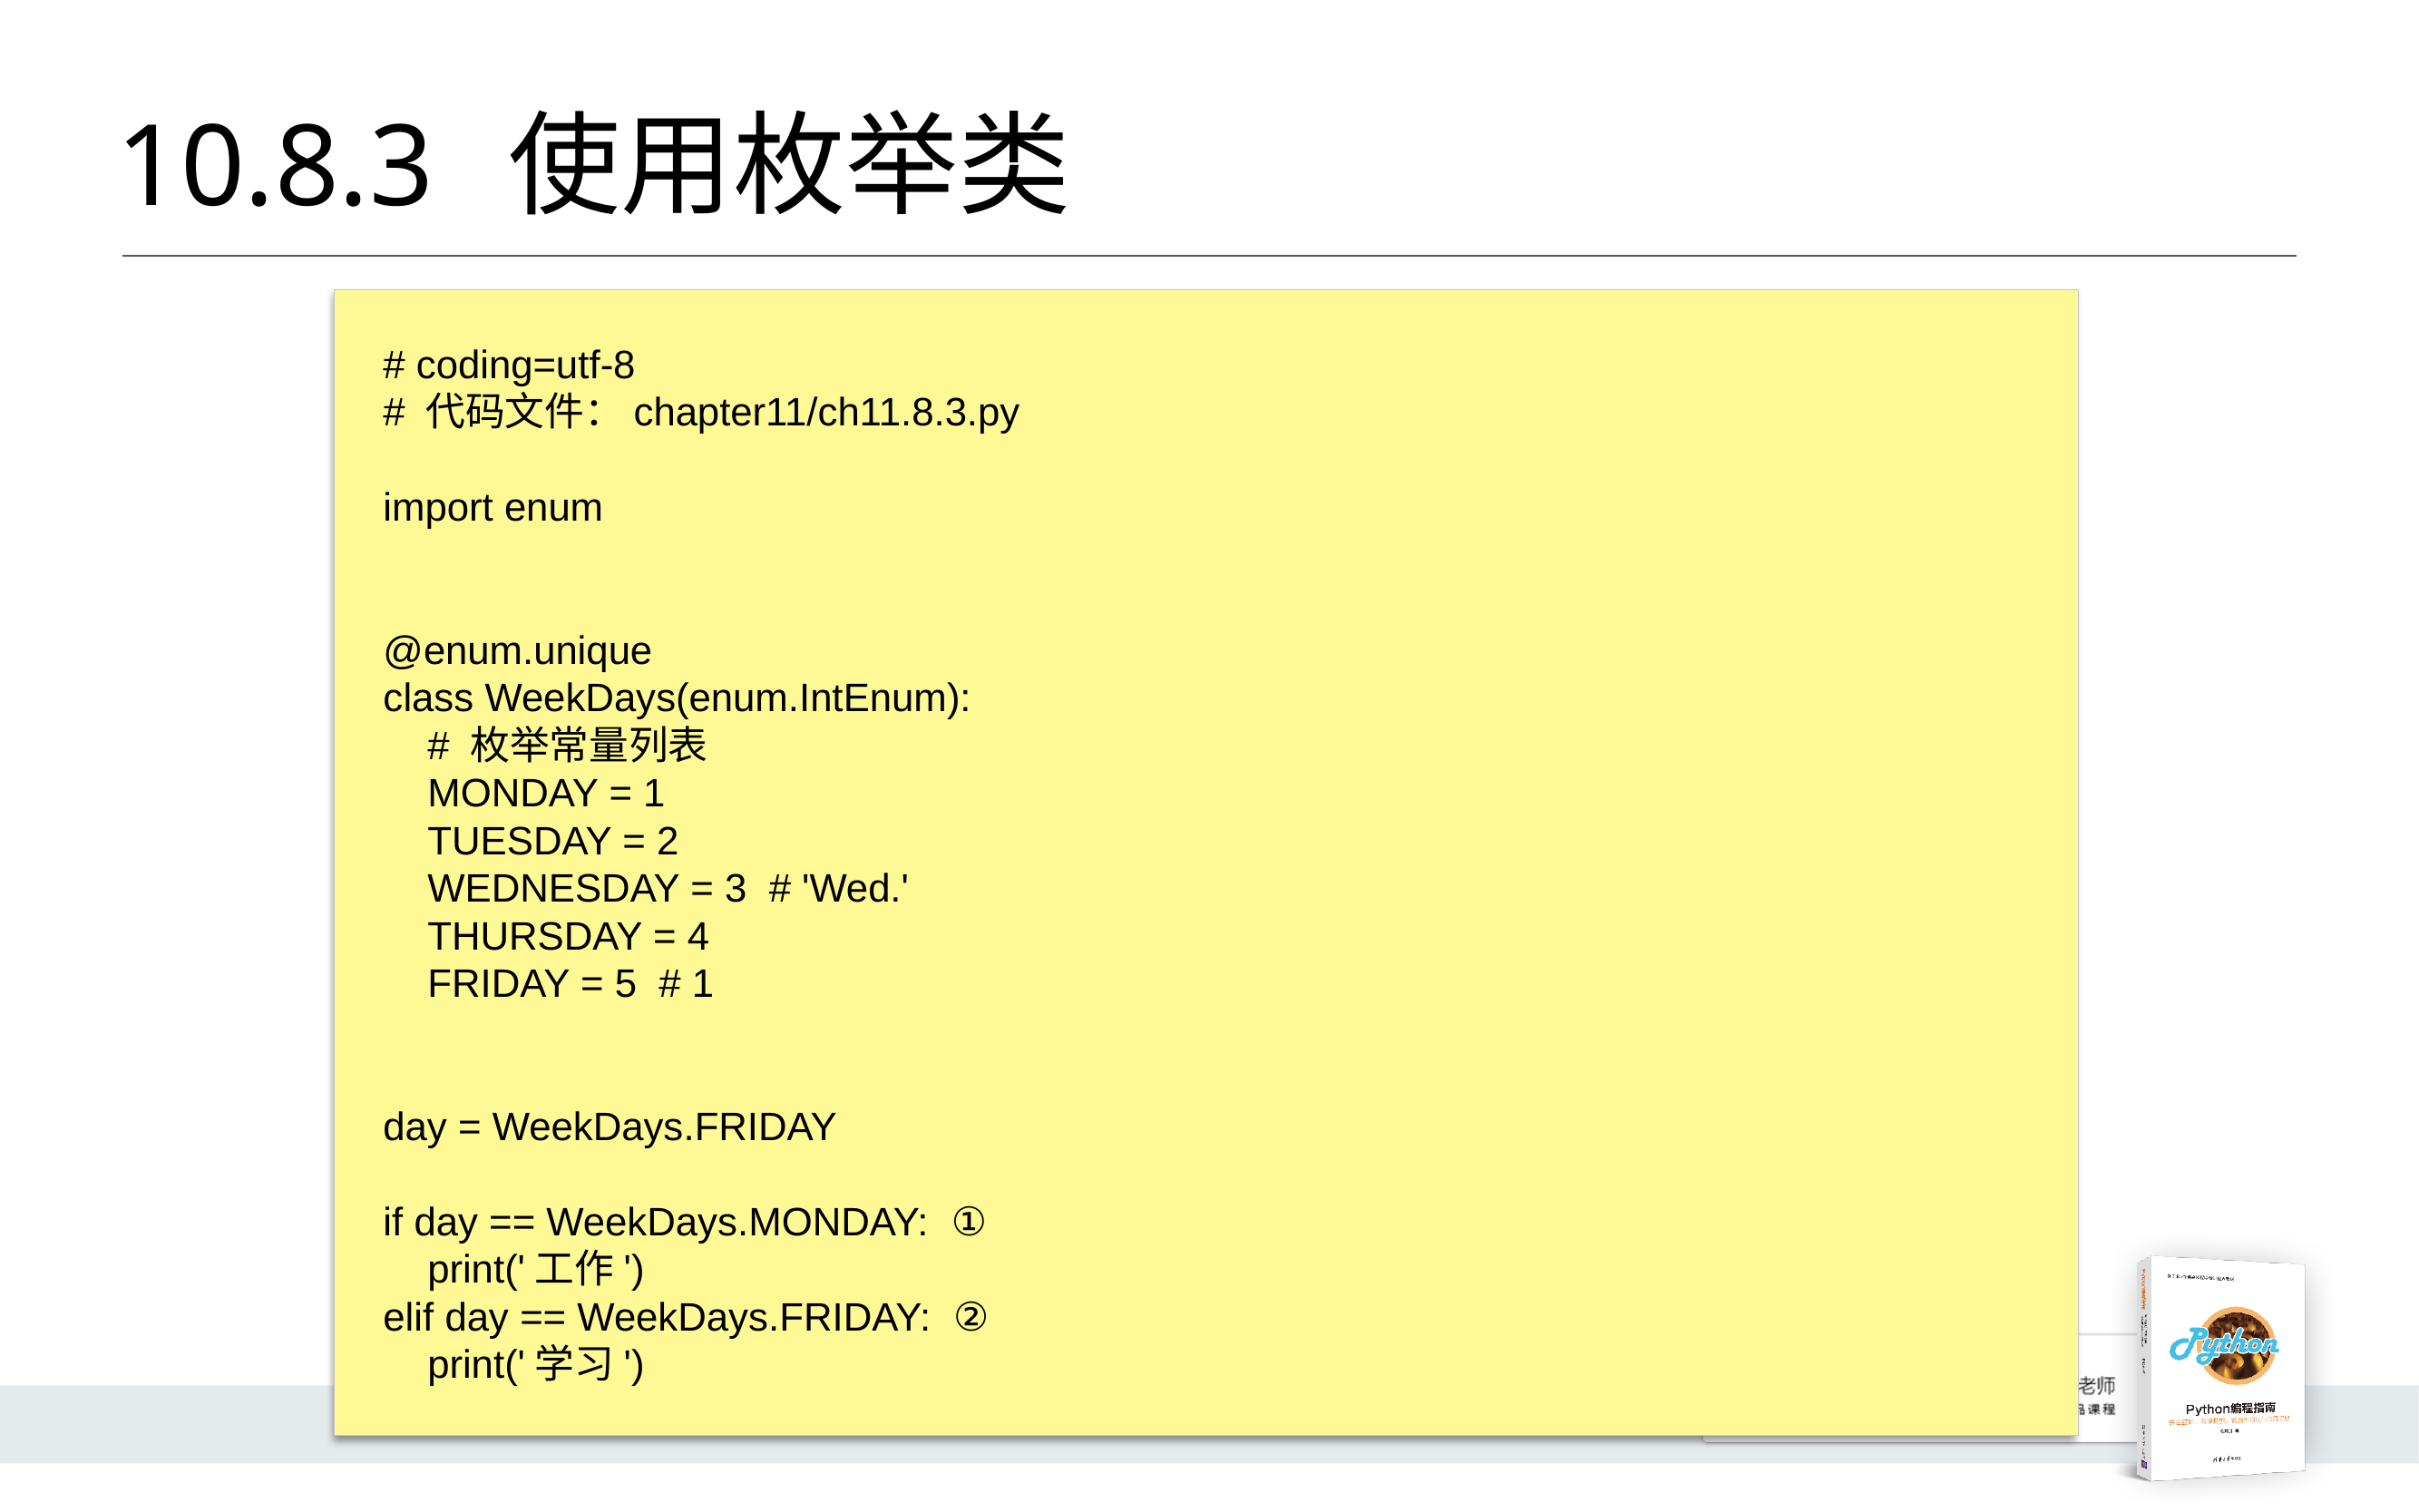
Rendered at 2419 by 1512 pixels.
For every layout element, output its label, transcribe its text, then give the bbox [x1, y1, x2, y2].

title 10.8.3 使用枚举类 [107, 83, 2148, 237]
picture [0, 0, 2419, 1512]
text_box # coding=utf-8 # 代码文件：chapter11/ch11.8.3.py import enum @enum.unique class WeekDays(enum.IntEnum): # 枚举常量列表 MONDAY = 1 TUESDAY = 2 WEDNESDAY = 3 # 'Wed.' THURSDAY = 4 FRIDAY = 5 # 1 day = WeekDays.FRIDAY if day == WeekDays.MONDAY: ① print('工作') elif day == WeekDays.FRIDAY: ② print('学习') [334, 289, 2078, 1436]
